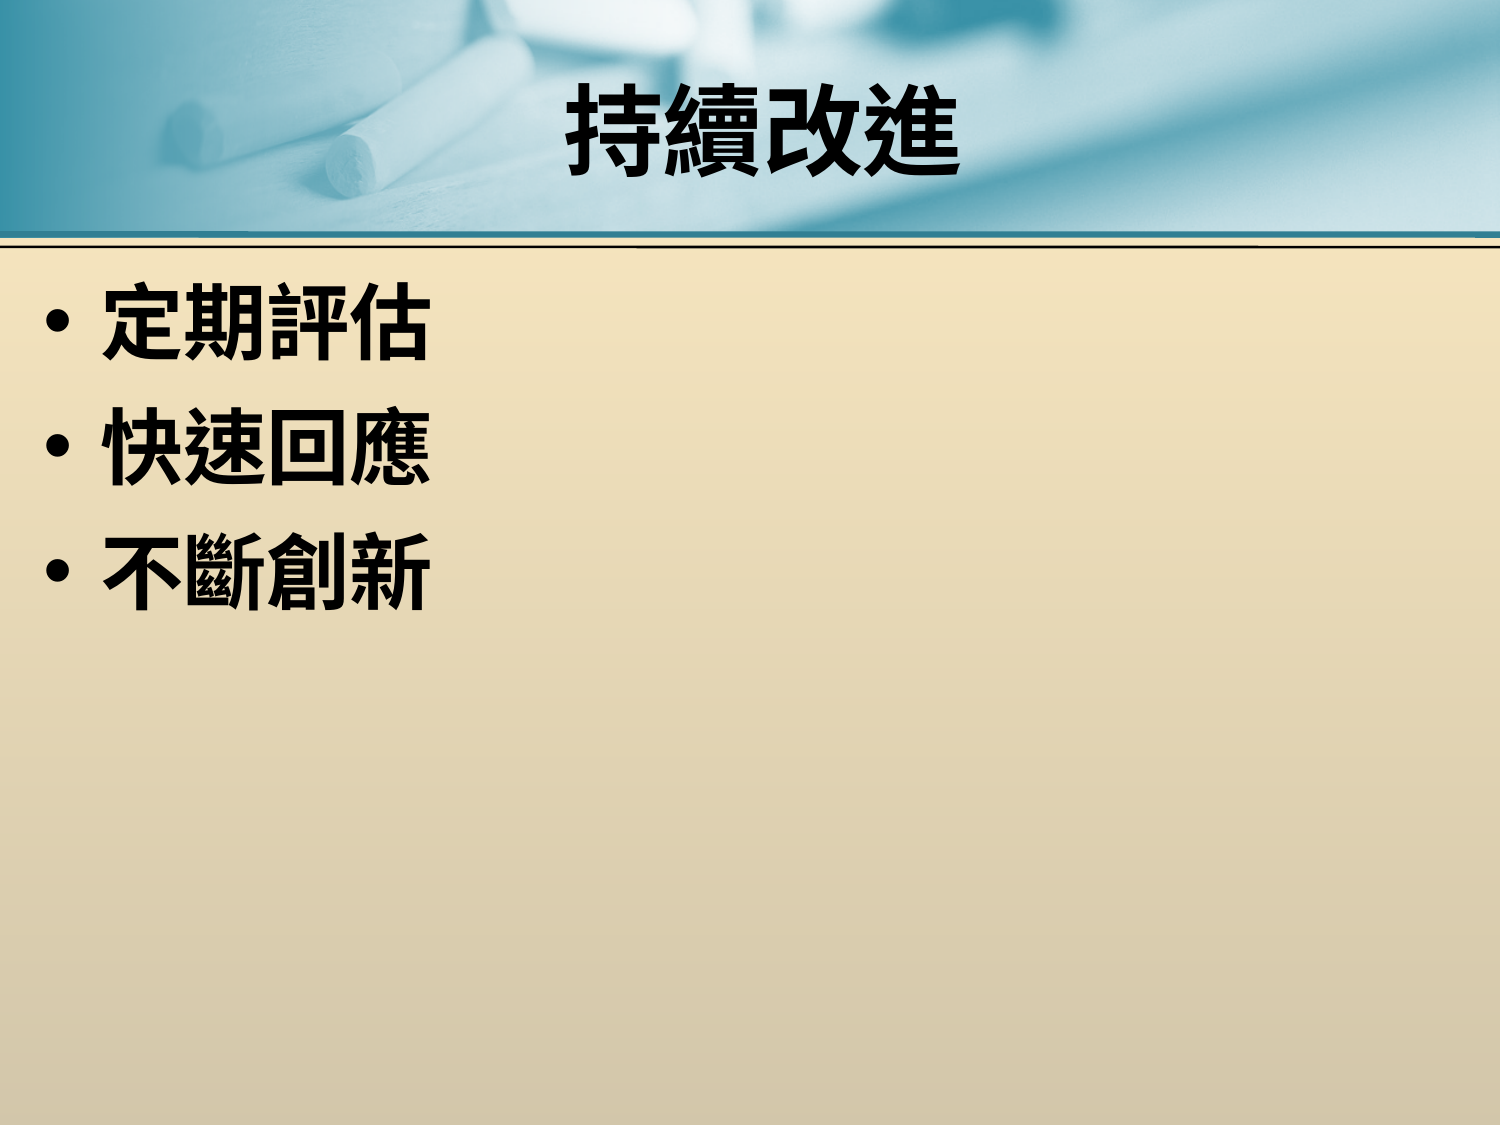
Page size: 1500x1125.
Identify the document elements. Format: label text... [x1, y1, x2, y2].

title 持續改進 [45, 24, 1481, 233]
list 定期評估 快速回應 不斷創新 [29, 262, 1481, 1103]
